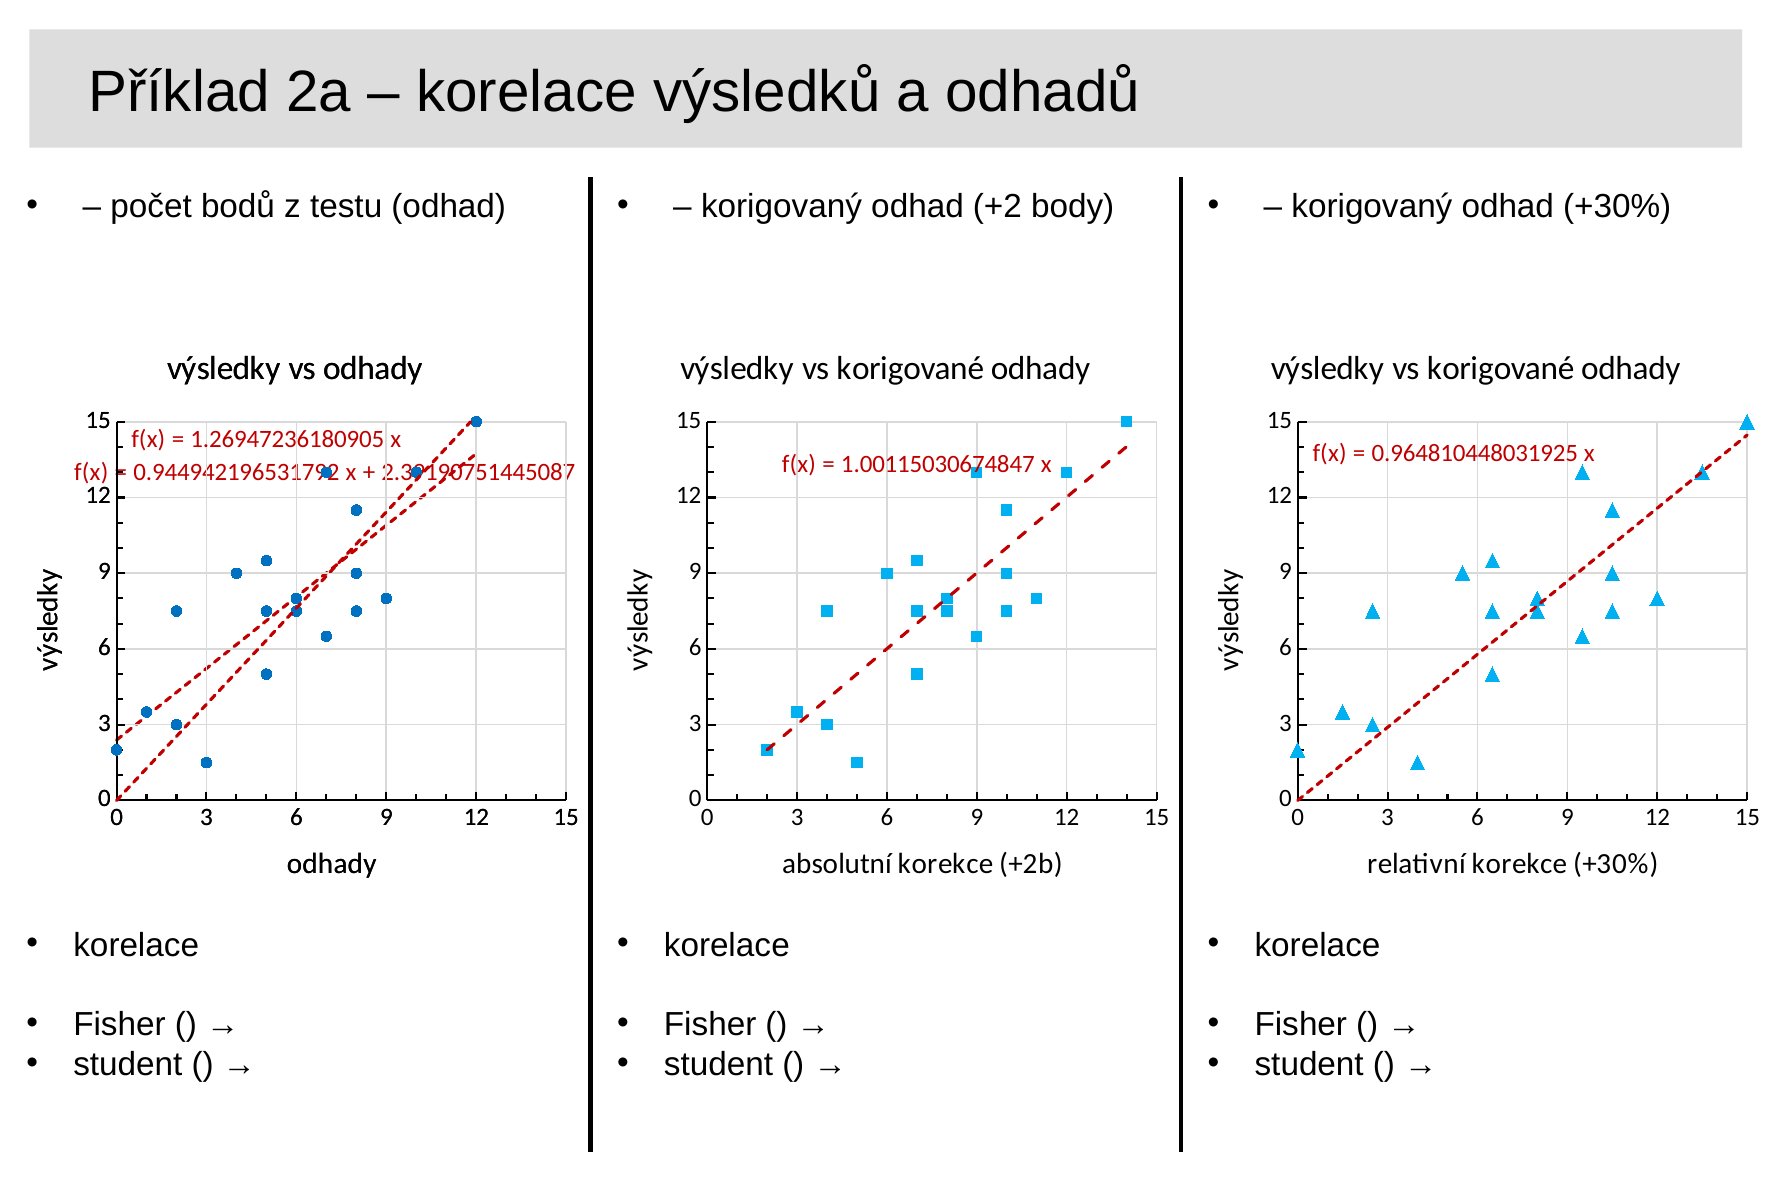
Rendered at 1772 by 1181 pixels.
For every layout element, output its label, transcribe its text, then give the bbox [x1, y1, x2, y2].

chart [0, 324, 1772, 916]
text_box Příklad 2a – korelace výsledků a odhadů [29, 29, 1743, 148]
